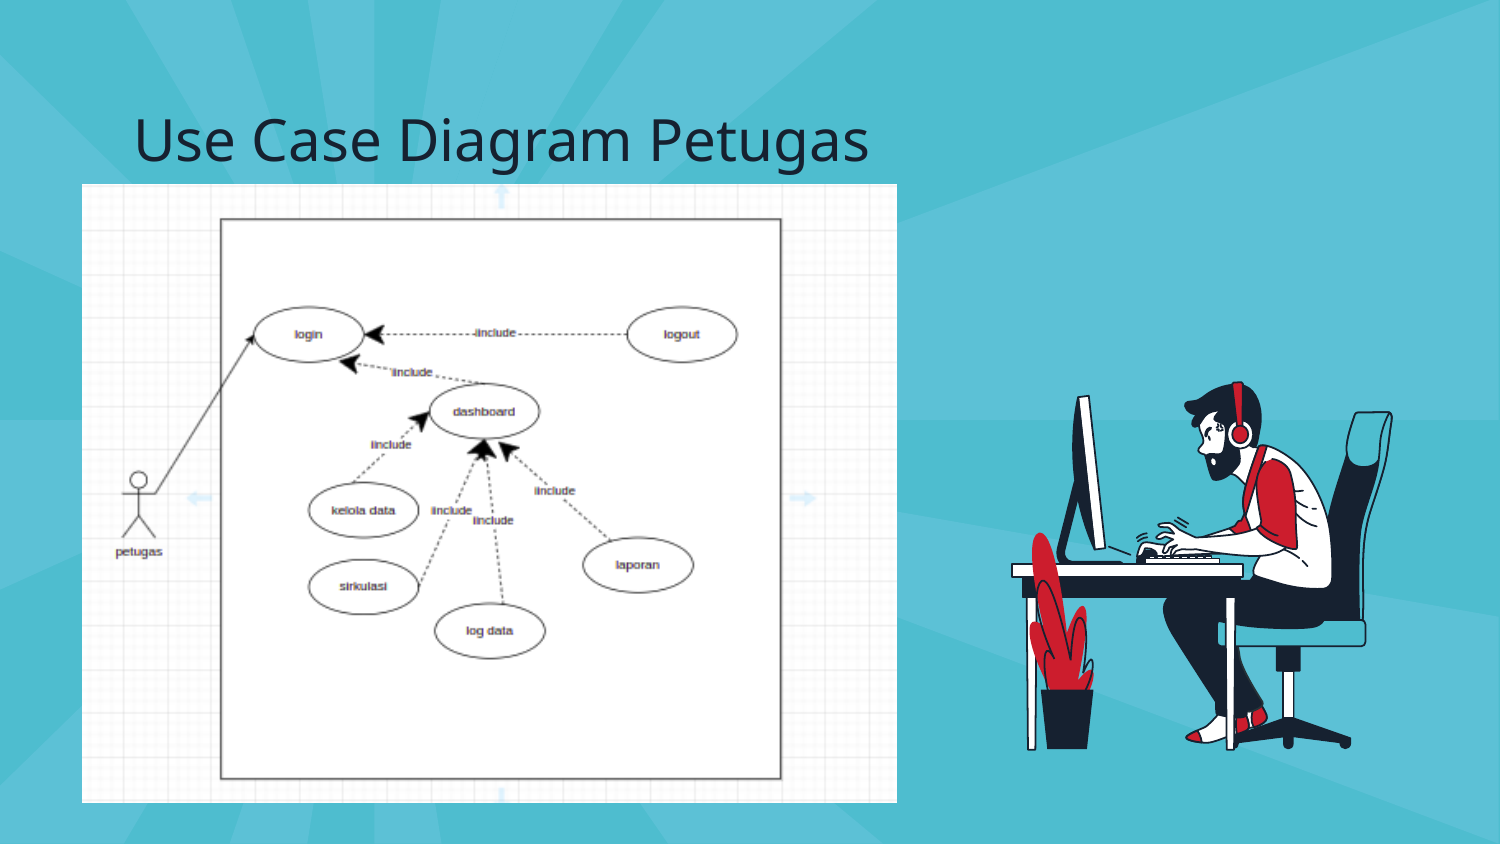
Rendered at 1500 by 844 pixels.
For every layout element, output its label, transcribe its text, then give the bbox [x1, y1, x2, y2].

title Use Case Diagram Petugas [118, 88, 1382, 167]
picture [82, 184, 897, 804]
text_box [1011, 381, 1394, 750]
